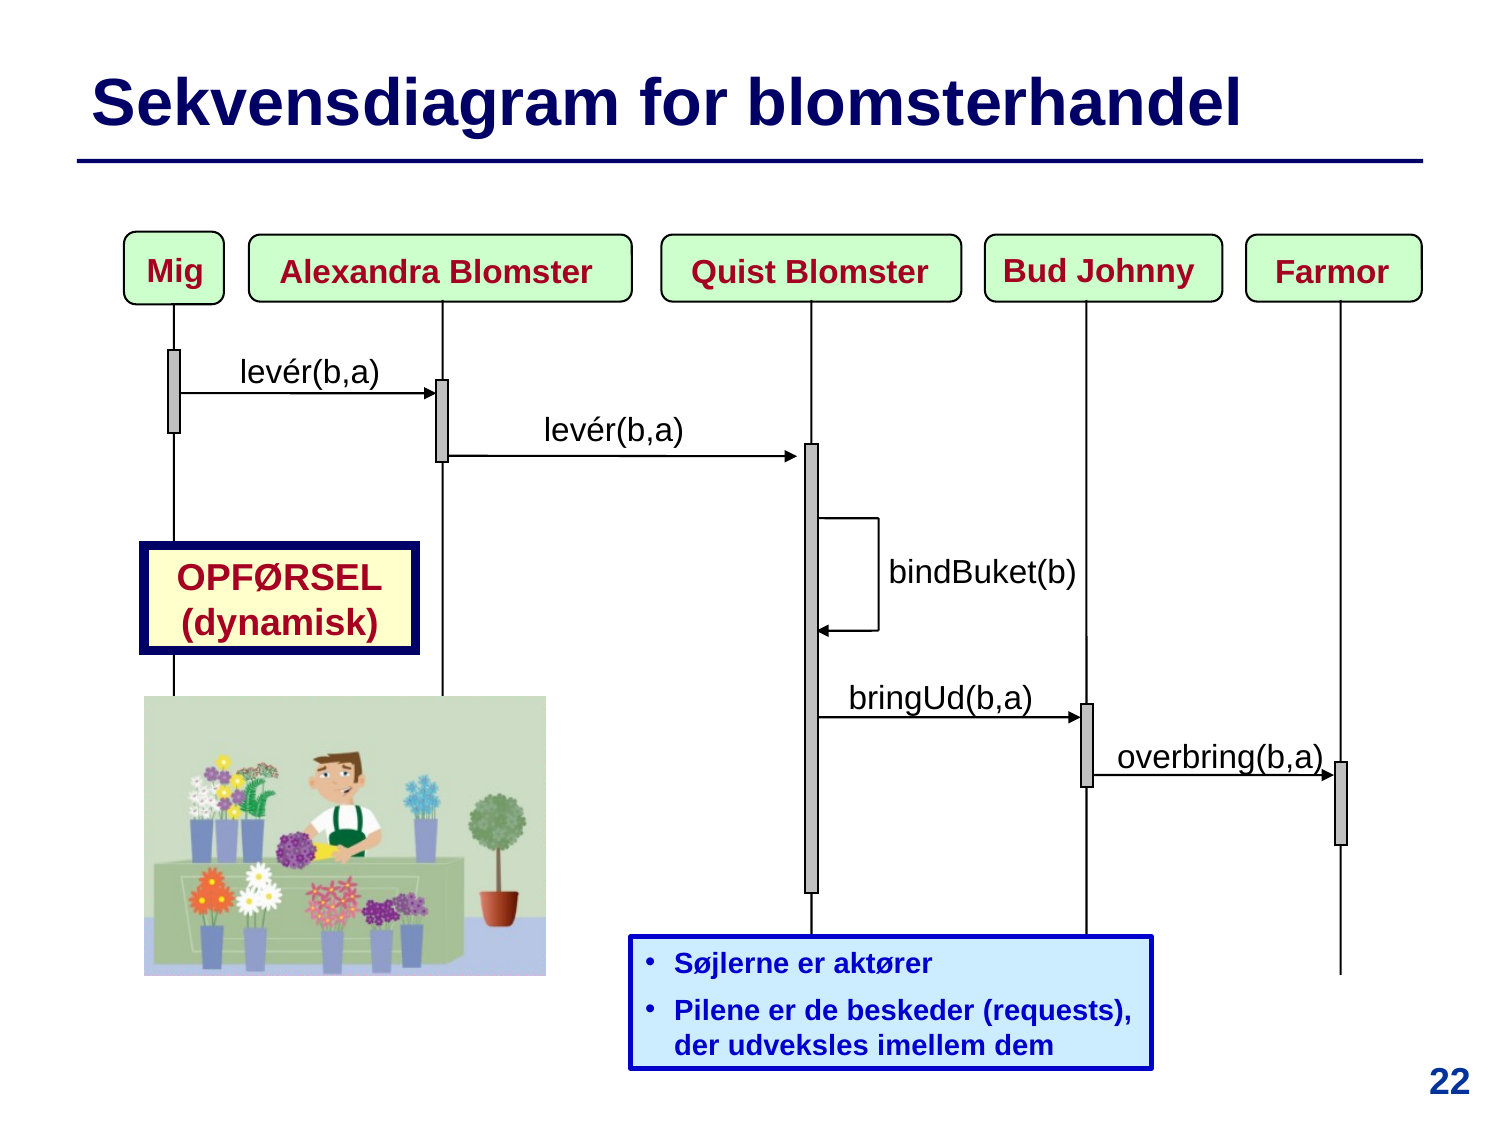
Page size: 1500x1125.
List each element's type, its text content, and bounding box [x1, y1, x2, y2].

text_box levér(b,a) [225, 343, 396, 398]
text_box [123, 231, 224, 305]
title Sekvensdiagram for blomsterhandel [76, 42, 1483, 155]
text_box Bud Johnny [988, 241, 1210, 297]
text_box levér(b,a) [529, 400, 700, 456]
text_box Farmor [1260, 242, 1405, 298]
text_box [248, 234, 632, 302]
text_box Søjlerne er aktører Pilene er de beskeder (requests), der udveksles imellem dem [630, 936, 1152, 1069]
text_box [568, 450, 798, 463]
text_box [1049, 711, 1080, 724]
text_box [1246, 234, 1422, 302]
slide_number 22 [1399, 1050, 1500, 1125]
text_box overbring(b,a) [1102, 727, 1339, 783]
text_box [435, 379, 448, 463]
text_box bindBuket(b) [884, 542, 1093, 598]
text_box [984, 234, 1223, 302]
text_box Mig [131, 241, 219, 297]
text_box [396, 387, 435, 400]
text_box [167, 349, 180, 433]
text_box Quist Blomster [676, 242, 945, 298]
text_box Alexandra Blomster [264, 242, 609, 298]
text_box OPFØRSEL (dynamisk) [143, 545, 416, 651]
text_box [1335, 761, 1347, 845]
picture [144, 695, 547, 977]
text_box [804, 444, 818, 894]
text_box [661, 234, 962, 302]
text_box [1080, 704, 1093, 787]
text_box bringUd(b,a) [833, 668, 1049, 724]
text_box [815, 517, 879, 631]
